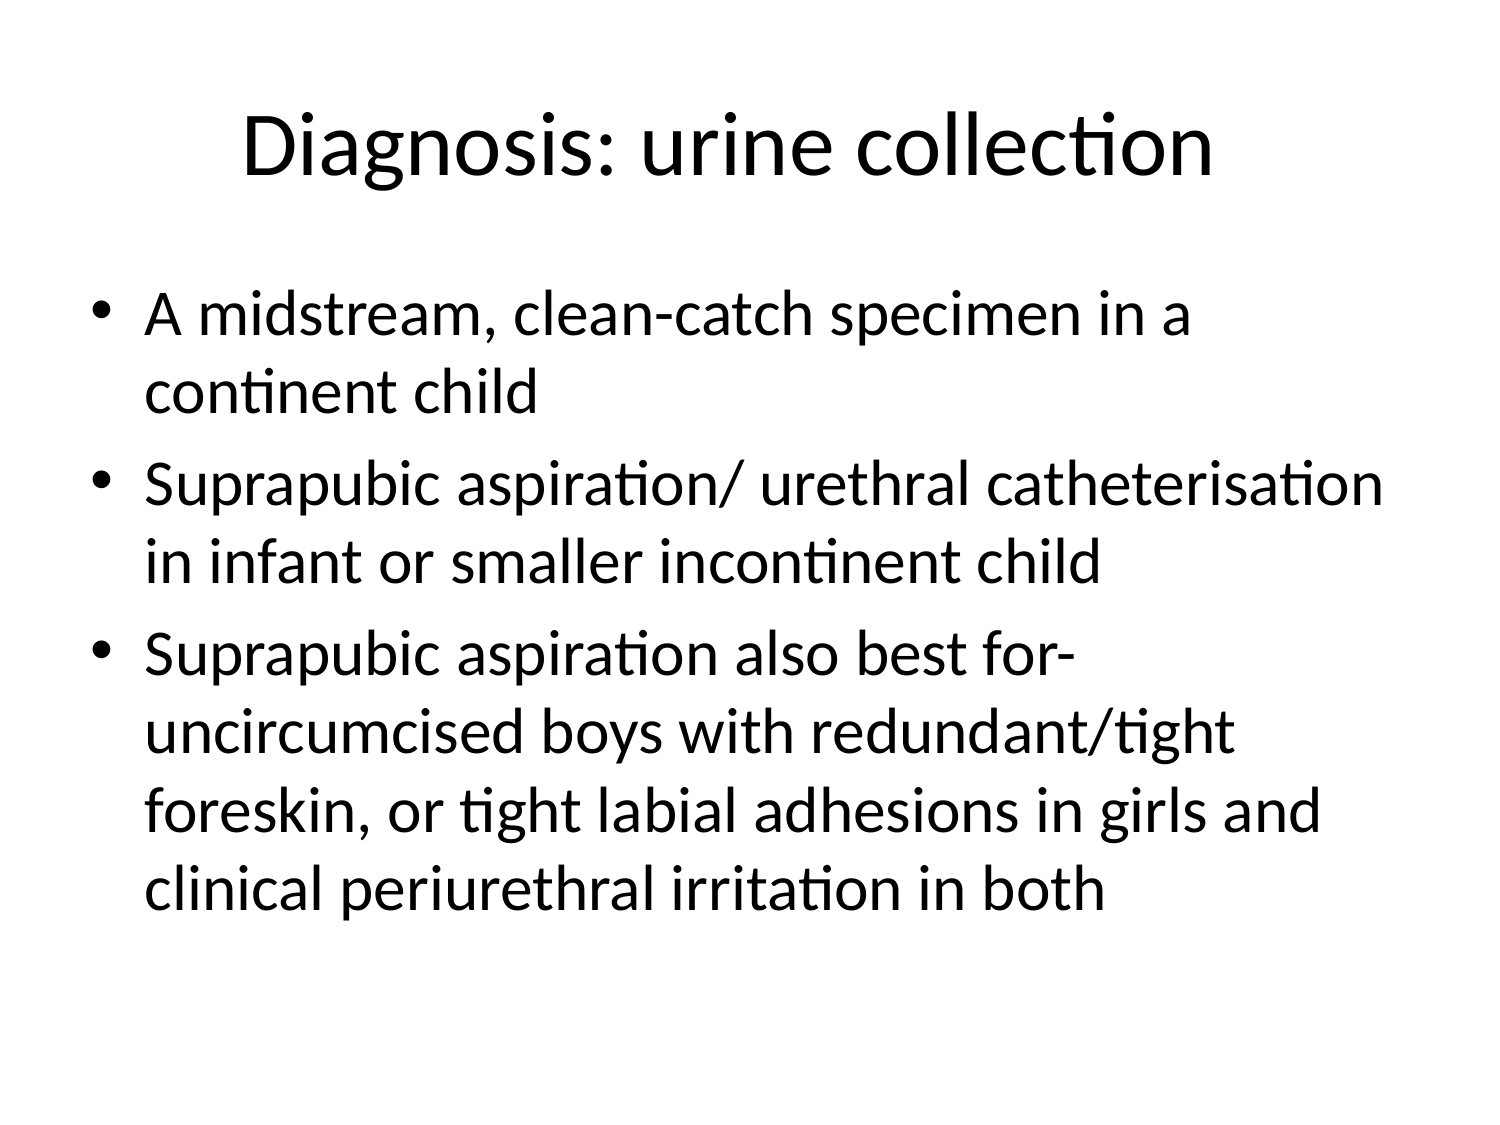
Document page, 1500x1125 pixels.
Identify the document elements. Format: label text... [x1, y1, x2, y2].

list A midstream, clean-catch specimen in a continent child Suprapubic aspiration/ urethral catheterisation in infant or smaller incontinent child Suprapubic aspiration also best for- uncircumcised boys with redundant/tight foreskin, or tight labial adhesions in girls and clinical periurethral irritation in both [75, 262, 1425, 1005]
title Diagnosis: urine collection [75, 45, 1425, 233]
